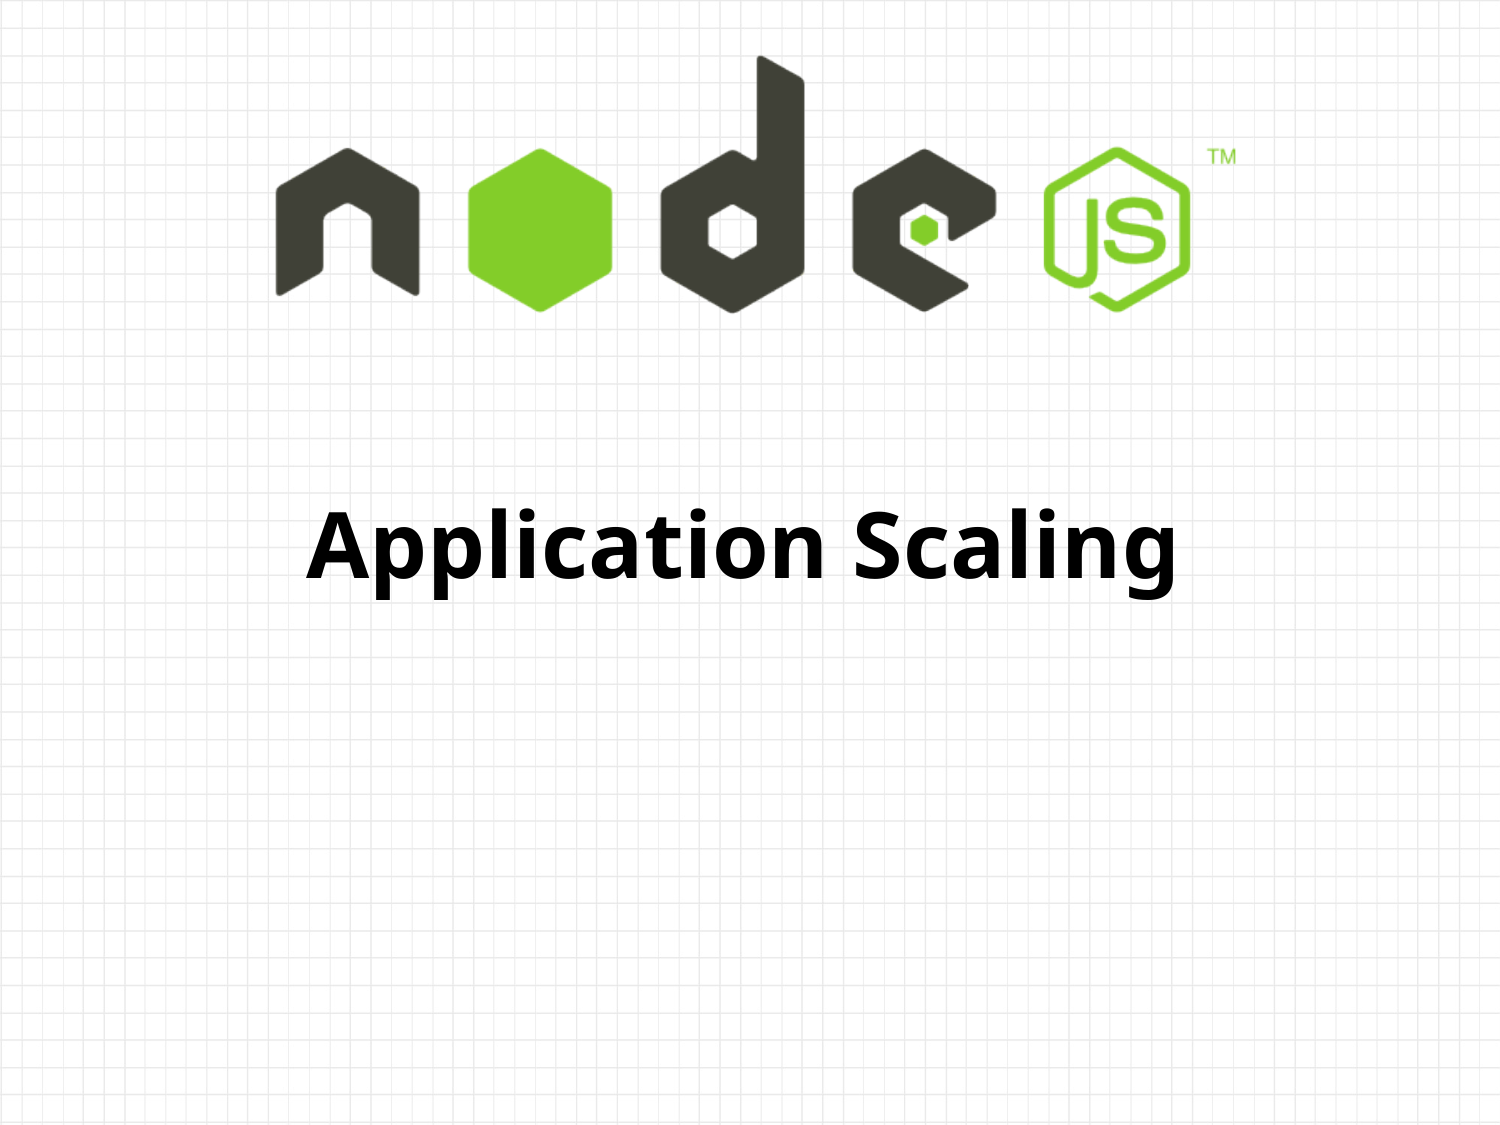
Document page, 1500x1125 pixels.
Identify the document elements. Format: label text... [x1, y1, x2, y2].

picture [0, 0, 1500, 1125]
text_box Application Scaling [291, 479, 1196, 605]
